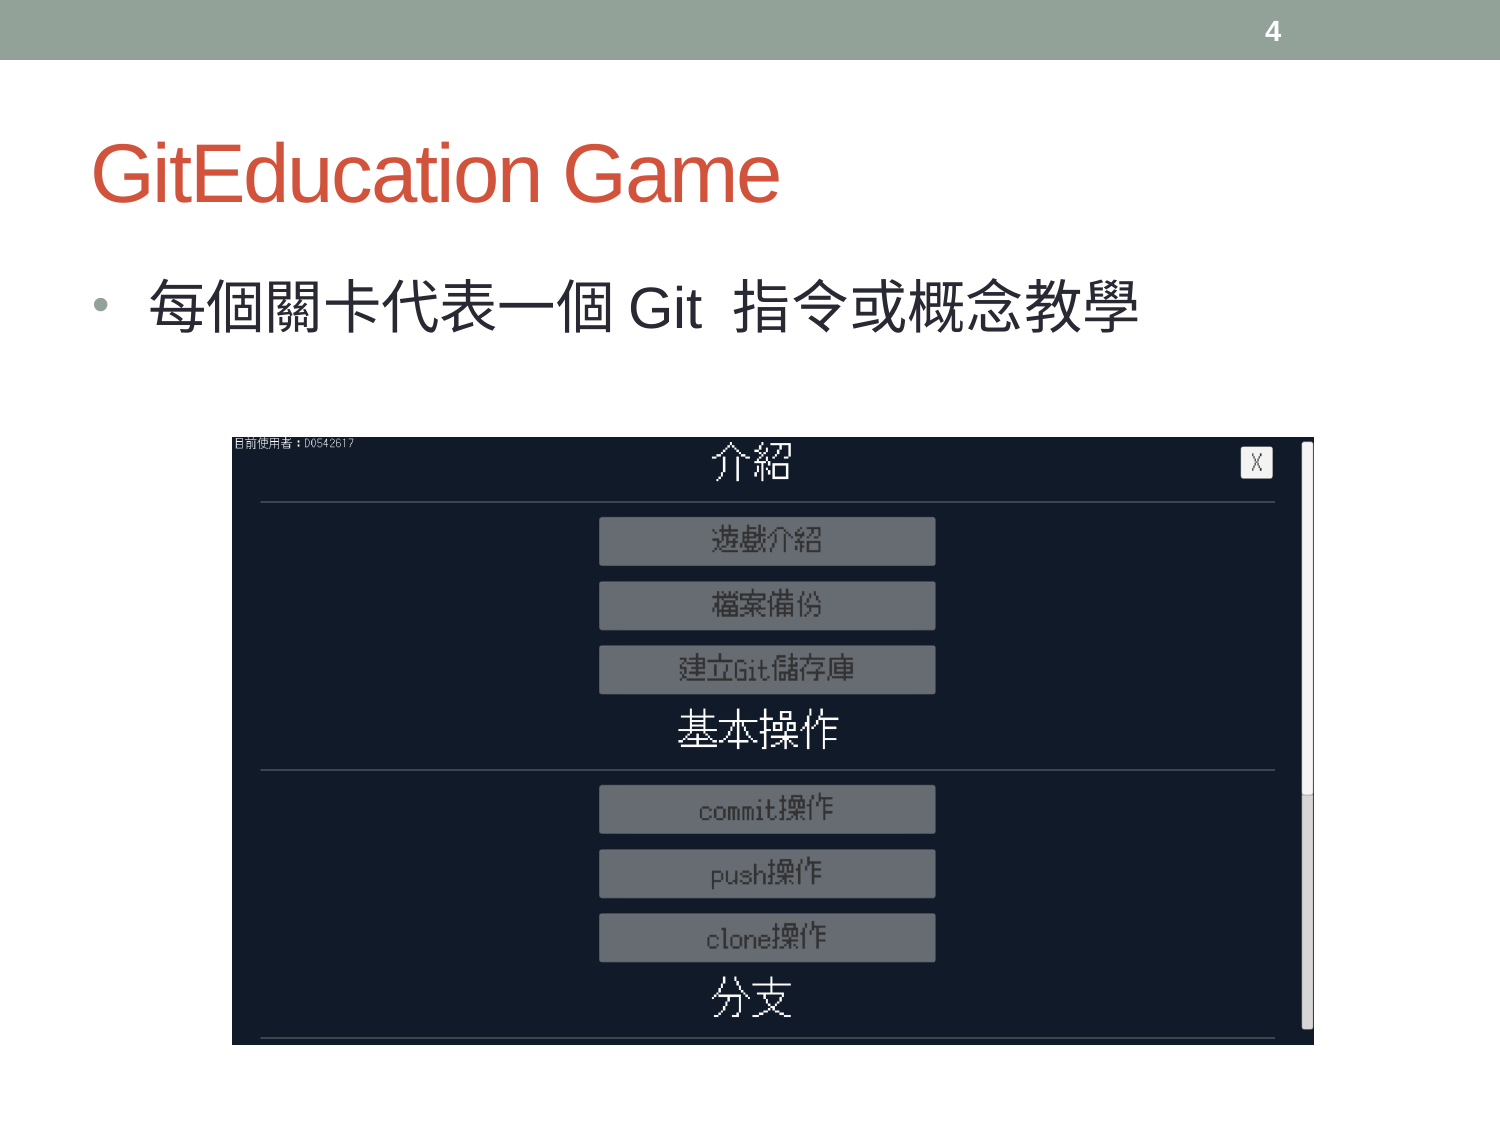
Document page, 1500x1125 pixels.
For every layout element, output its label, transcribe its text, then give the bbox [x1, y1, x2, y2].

title GitEducation Game [75, 87, 1425, 250]
slide_number 4 [1250, 3, 1425, 57]
picture [232, 436, 1314, 1046]
list 每個關卡代表一個Git 指令或概念教學 [75, 262, 1425, 1063]
